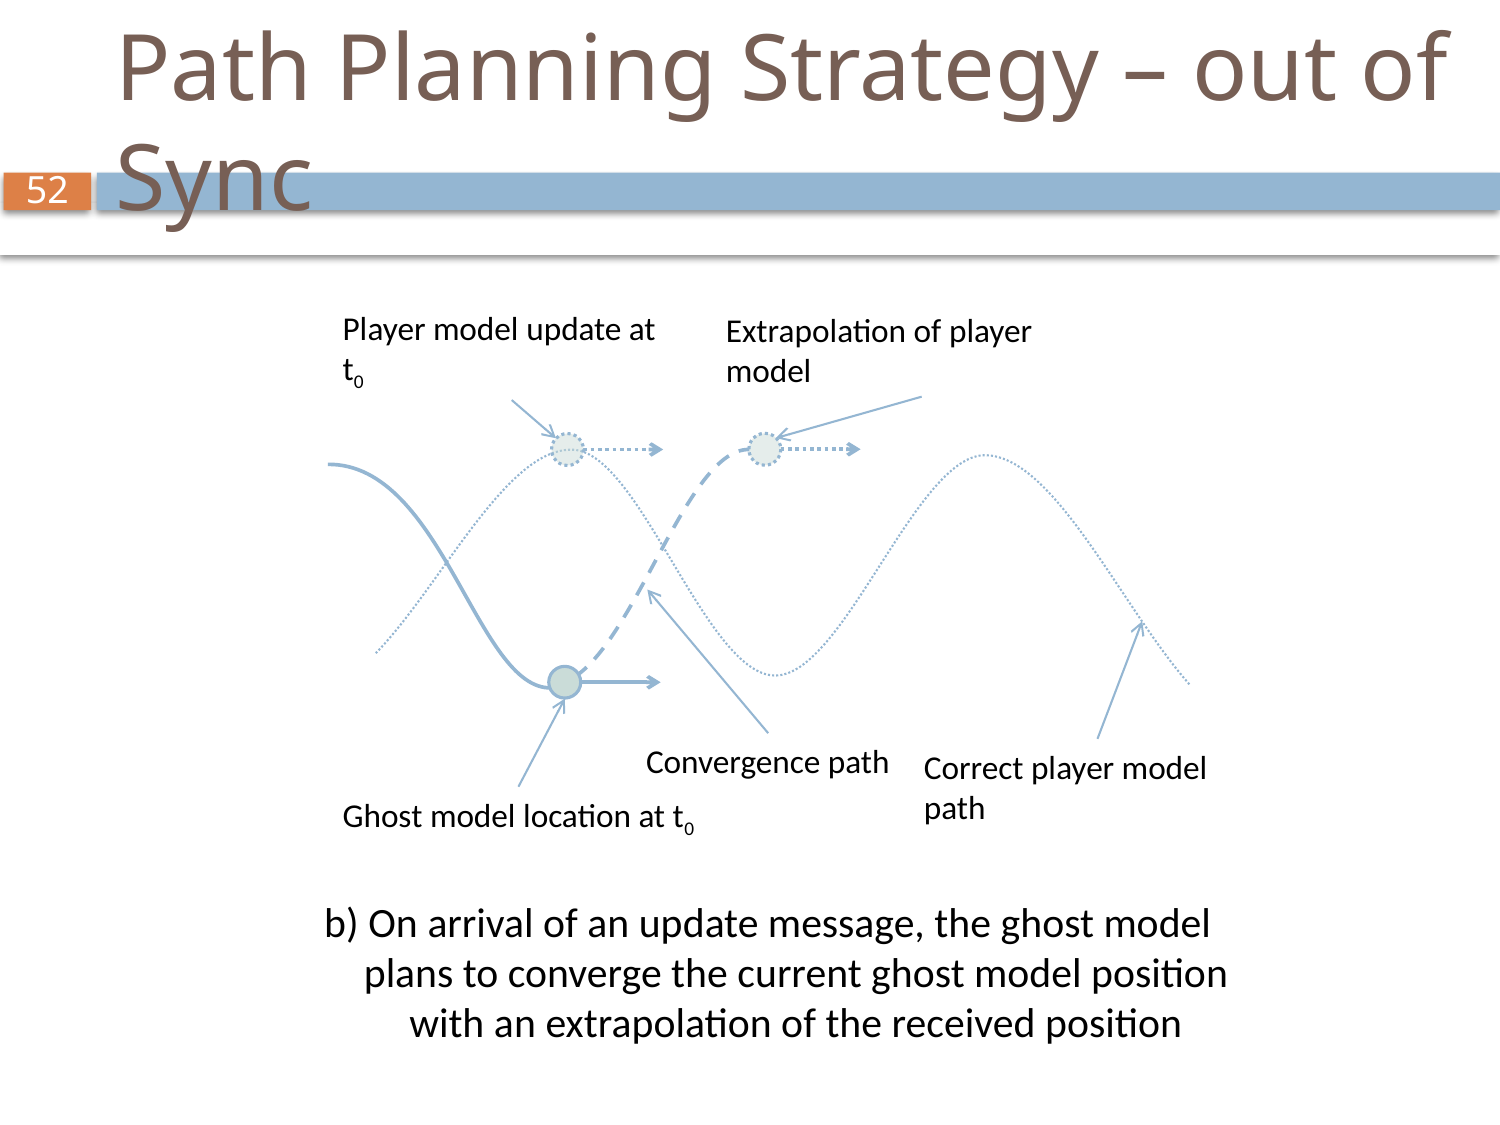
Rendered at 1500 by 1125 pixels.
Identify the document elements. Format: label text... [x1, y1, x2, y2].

title Path Planning Strategy – out of Sync [100, 37, 1471, 200]
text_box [263, 299, 1287, 1057]
